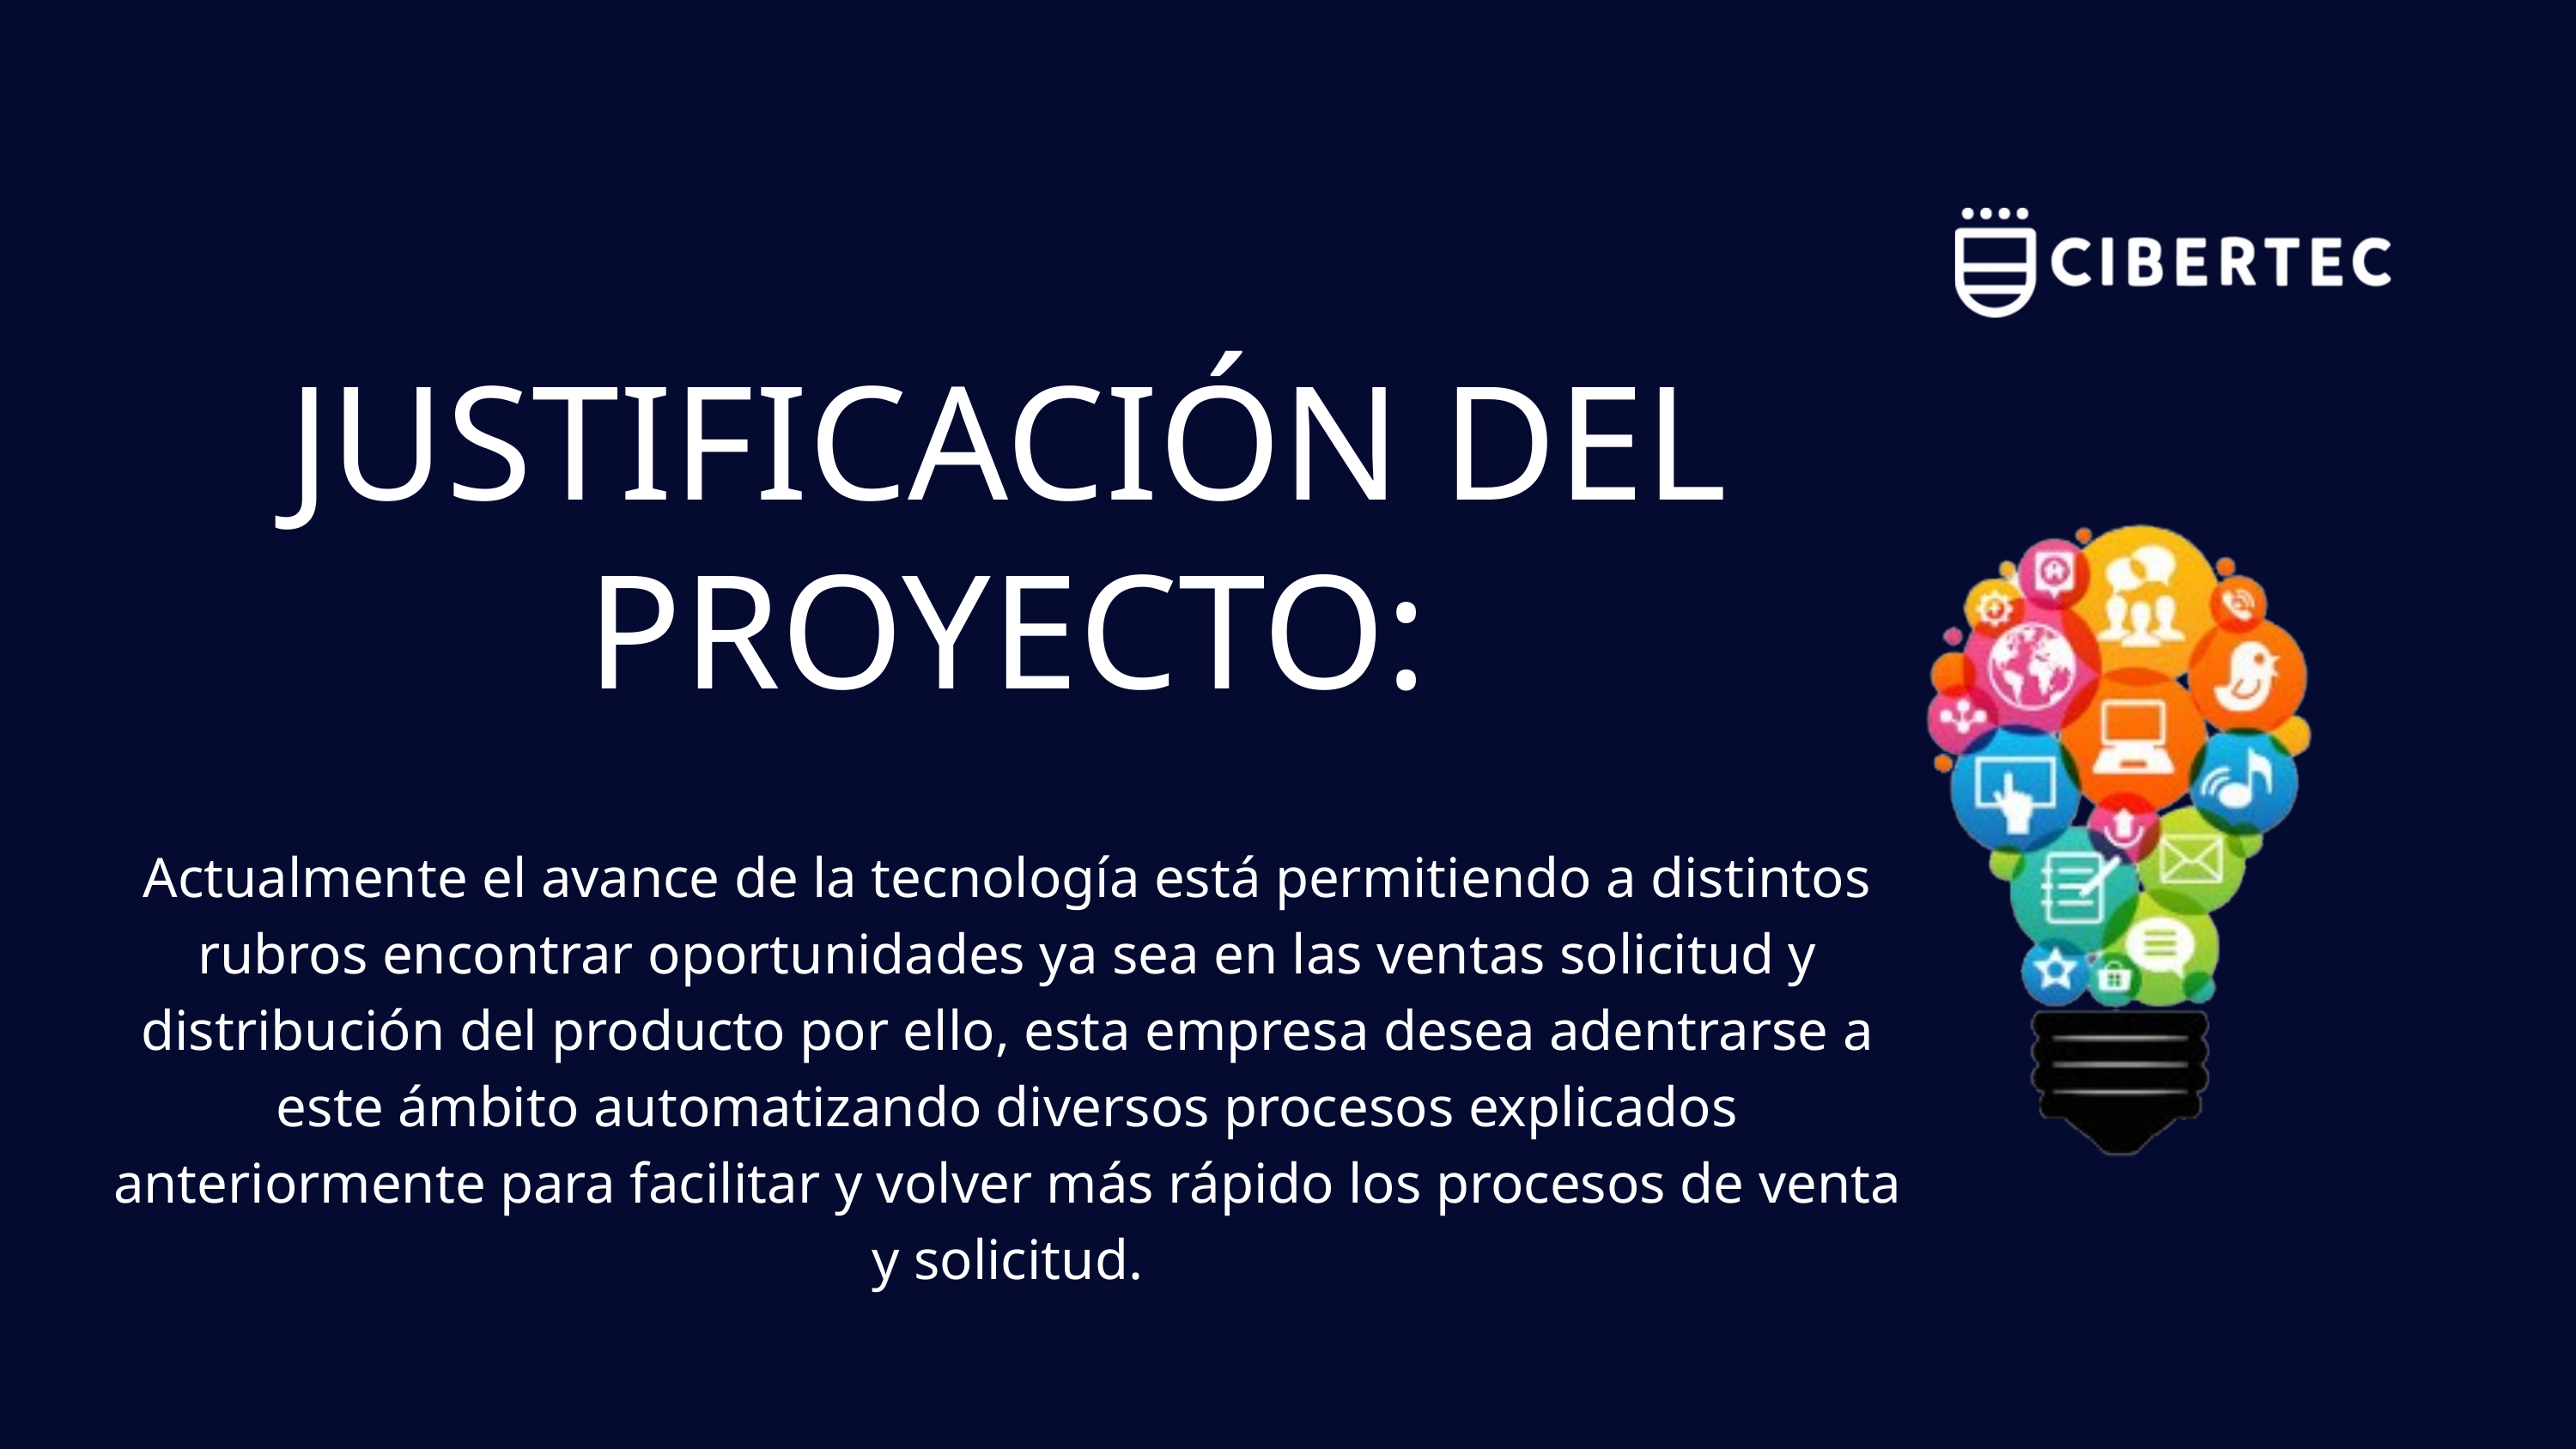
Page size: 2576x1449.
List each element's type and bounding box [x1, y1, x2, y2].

text_box [104, 208, 2472, 1277]
